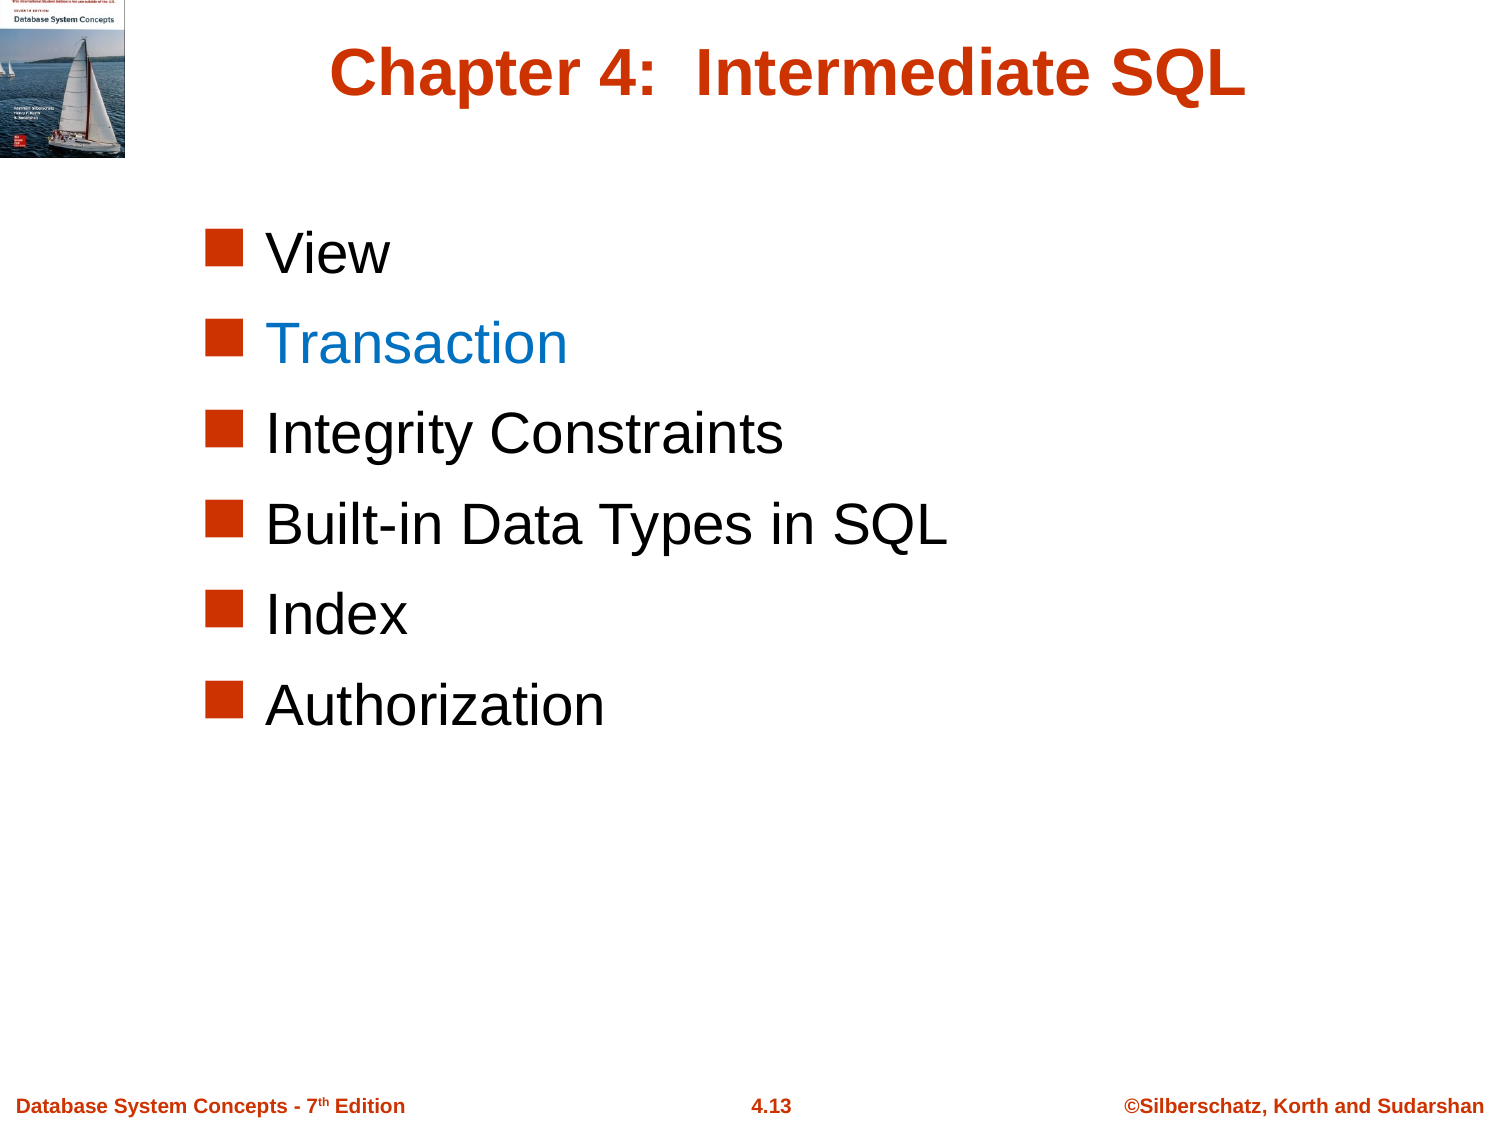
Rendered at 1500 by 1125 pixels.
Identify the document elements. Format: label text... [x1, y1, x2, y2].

title Chapter 4: Intermediate SQL [125, 18, 1452, 120]
list View Transaction Integrity Constraints Built-in Data Types in SQL Index Authorization [194, 207, 1349, 958]
picture [0, 0, 125, 158]
